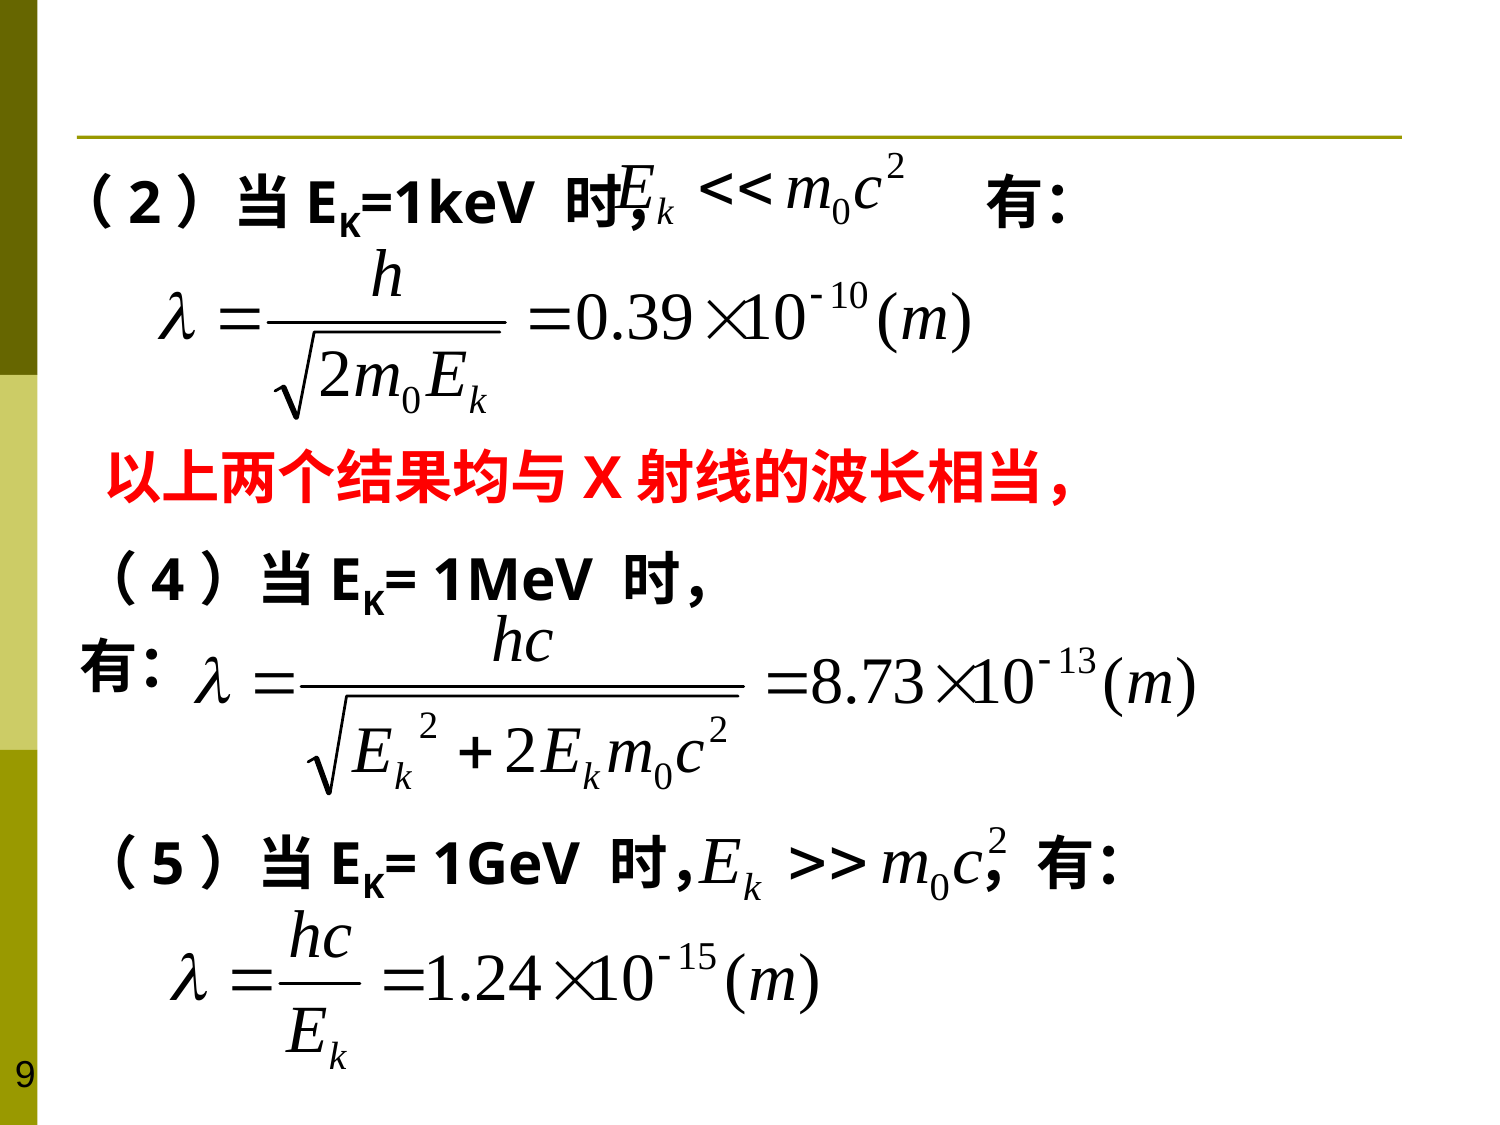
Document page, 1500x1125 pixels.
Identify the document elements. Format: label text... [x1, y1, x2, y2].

slide_number 9 [0, 1042, 350, 1103]
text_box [40, 136, 1104, 243]
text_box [147, 231, 984, 436]
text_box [159, 926, 832, 1085]
text_box 以上两个结果均与X射线的波长相当， [88, 432, 1211, 518]
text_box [64, 810, 1164, 918]
text_box （4）当EK= 1MeV 时，有： [64, 527, 790, 707]
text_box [182, 597, 1209, 809]
